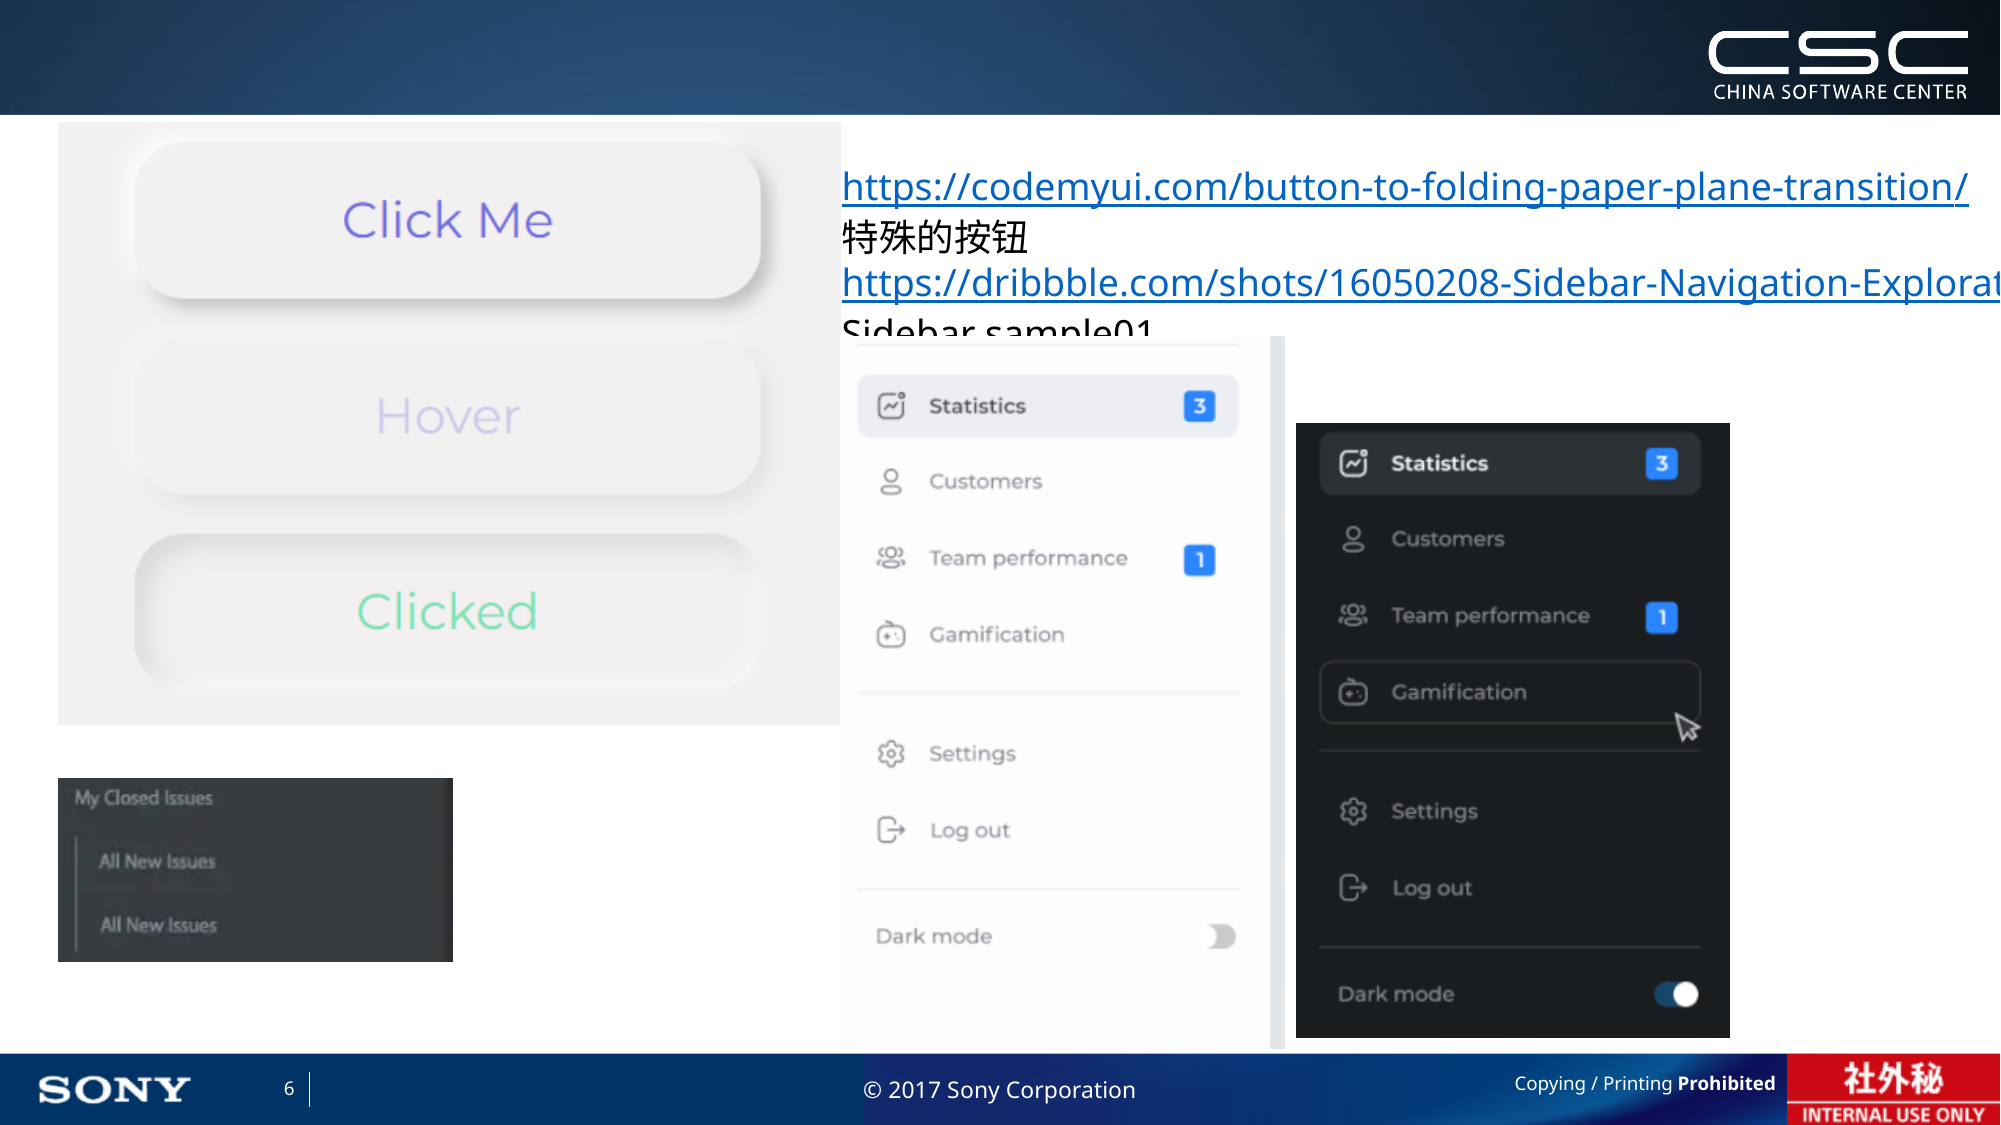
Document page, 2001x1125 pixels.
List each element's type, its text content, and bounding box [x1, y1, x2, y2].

text_box https://codemyui.com/button-to-folding-paper-plane-transition/ 特殊的按钮 https://dribbble.com/shots/16050208-Sidebar-Navigation-Exploration Sidebar sample01 [841, 156, 2000, 408]
picture [58, 122, 1285, 1050]
picture [0, 0, 2000, 114]
picture [0, 1054, 2000, 1125]
picture [1296, 423, 1730, 1038]
picture [58, 778, 453, 962]
